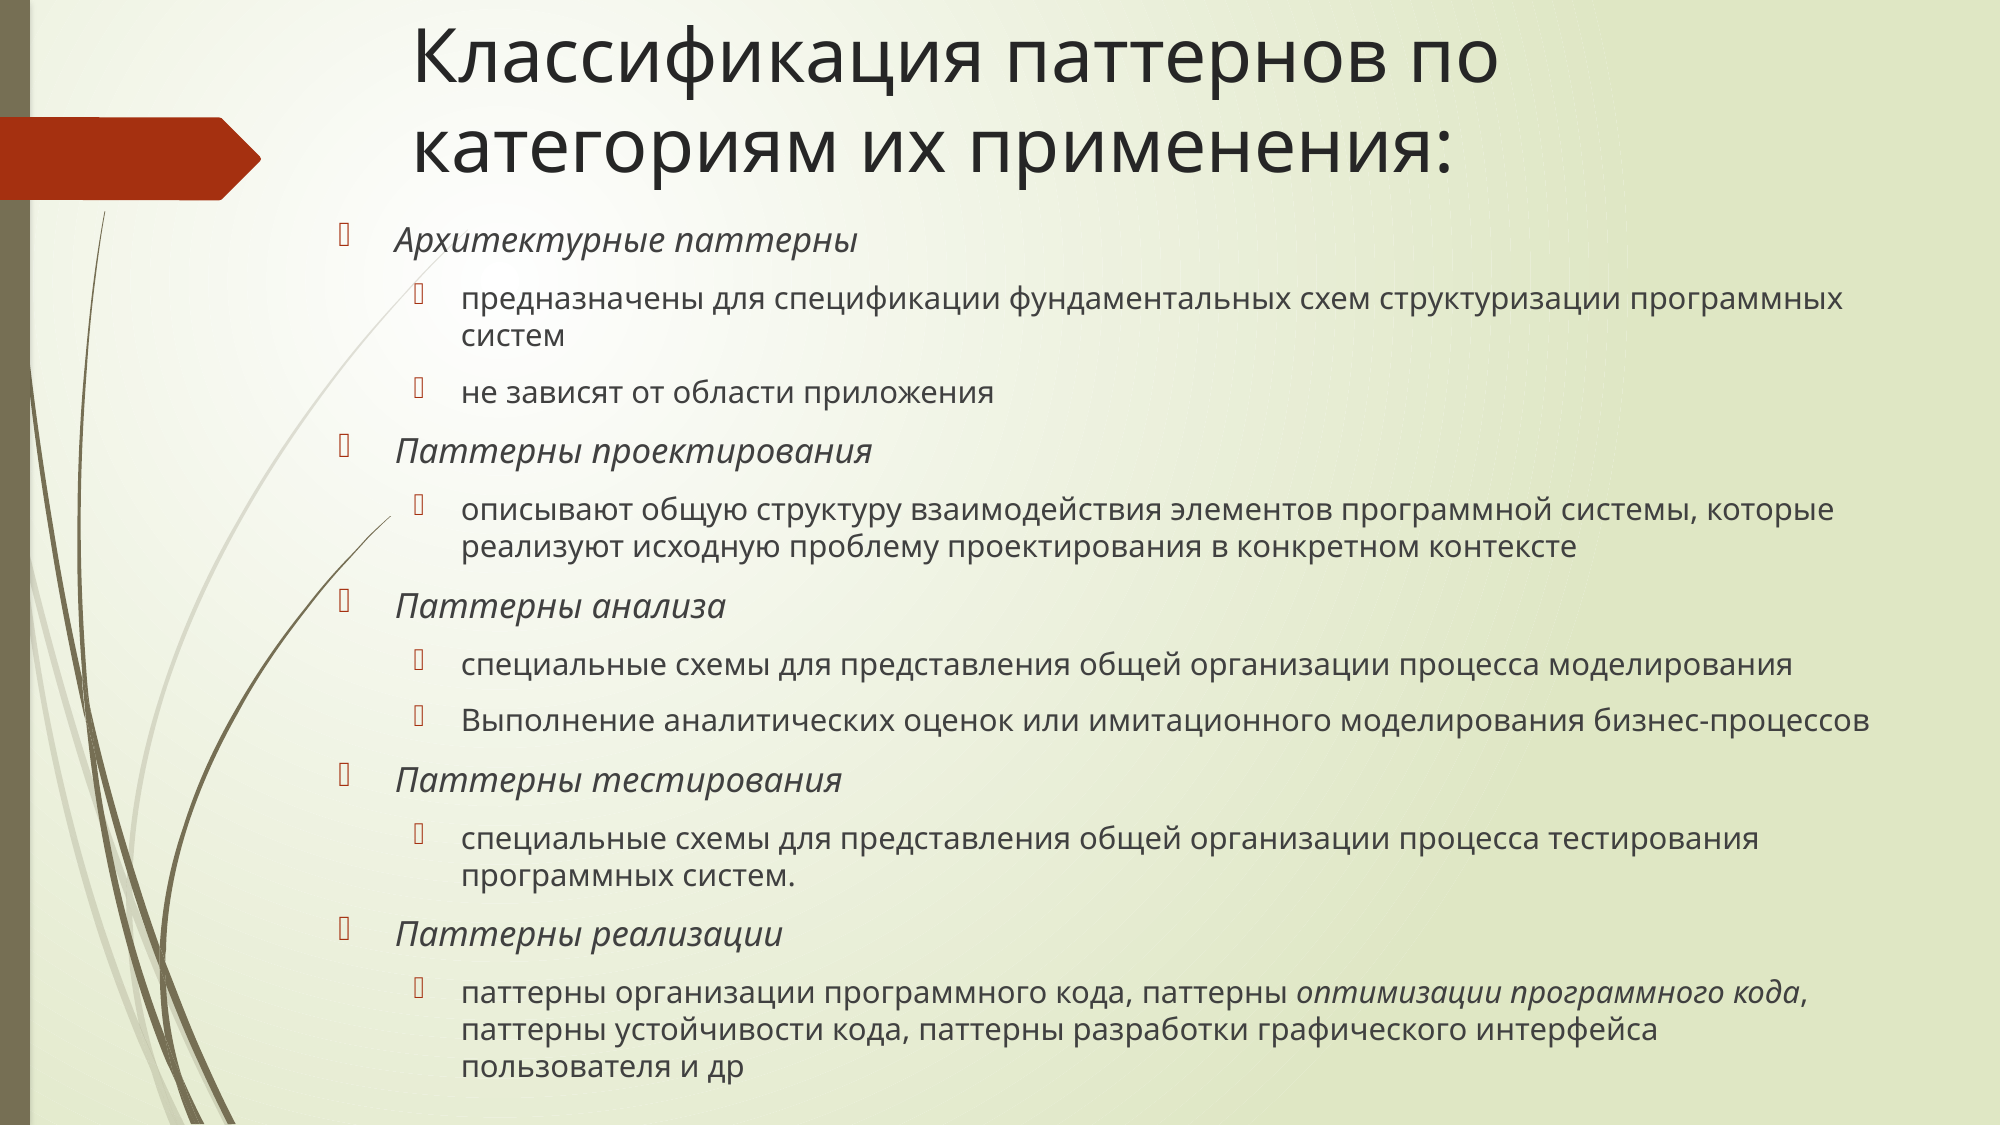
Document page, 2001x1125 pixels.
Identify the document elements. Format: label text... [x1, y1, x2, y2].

list Архитектурные паттерны предназначены для спецификации фундаментальных схем структуризации программных систем не зависят от области приложения Паттерны проектирования описывают общую структуру взаимодействия элементов программной системы, которые реализуют исходную проблему проектирования в конкретном контексте Паттерны анализа специальные схемы для представления общей организации процесса моделирования Выполнение аналитических оценок или имитационного моделирования бизнес-процессов Паттерны тестирования специальные схемы для представления общей организации процесса тестирования программных систем. Паттерны реализации паттерны организации программного кода, паттерны оптимизации программного кода, паттерны устойчивости кода, паттерны разработки графического интерфейса пользователя и др [323, 210, 1888, 1114]
title Классификация паттернов по категориям их применения: [396, 0, 1859, 210]
